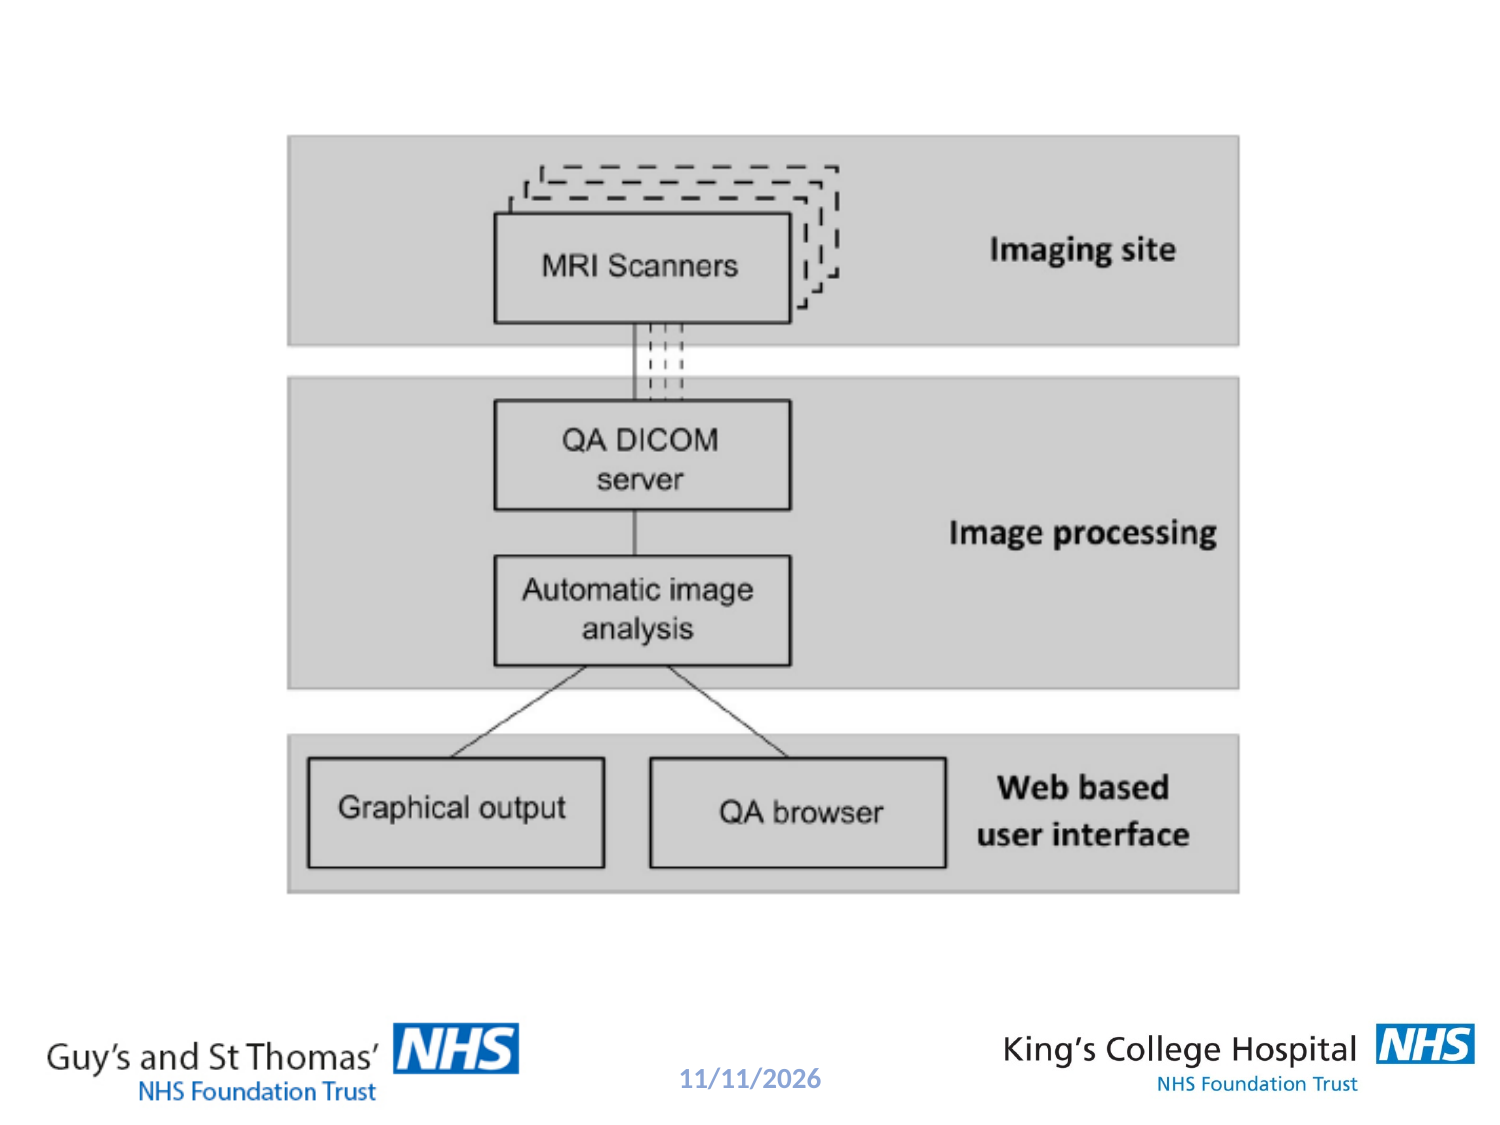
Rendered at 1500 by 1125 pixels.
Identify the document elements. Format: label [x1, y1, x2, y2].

picture [277, 125, 1255, 905]
slide_number [575, 1046, 925, 1107]
picture [986, 999, 1500, 1122]
picture [23, 1011, 550, 1118]
